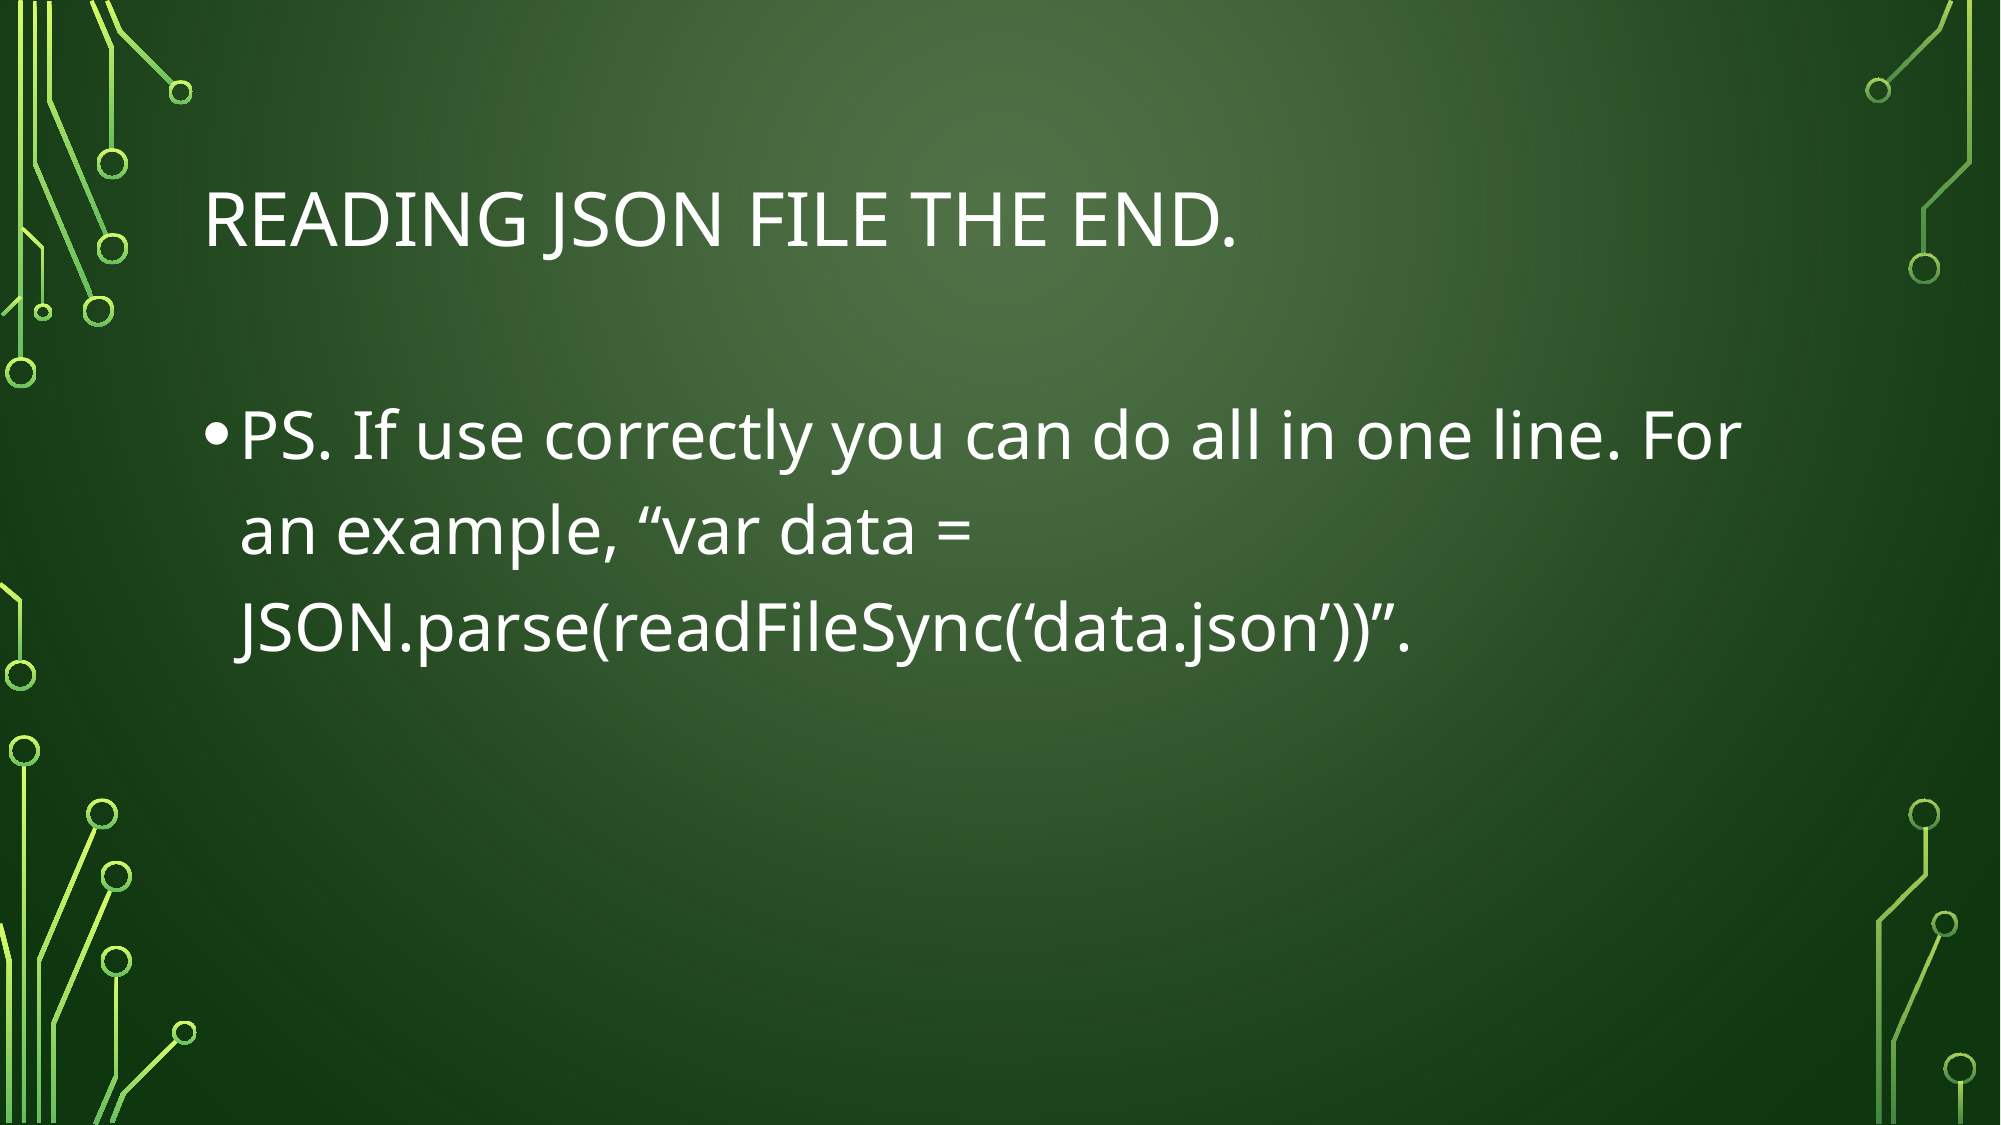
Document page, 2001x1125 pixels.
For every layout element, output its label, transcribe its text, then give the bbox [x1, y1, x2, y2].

title Reading Json File the End. [187, 101, 1813, 344]
list PS. If use correctly you can do all in one line. For an example, “var data = JSON.parse(readFileSync(‘data.json’))”. [187, 369, 1813, 742]
